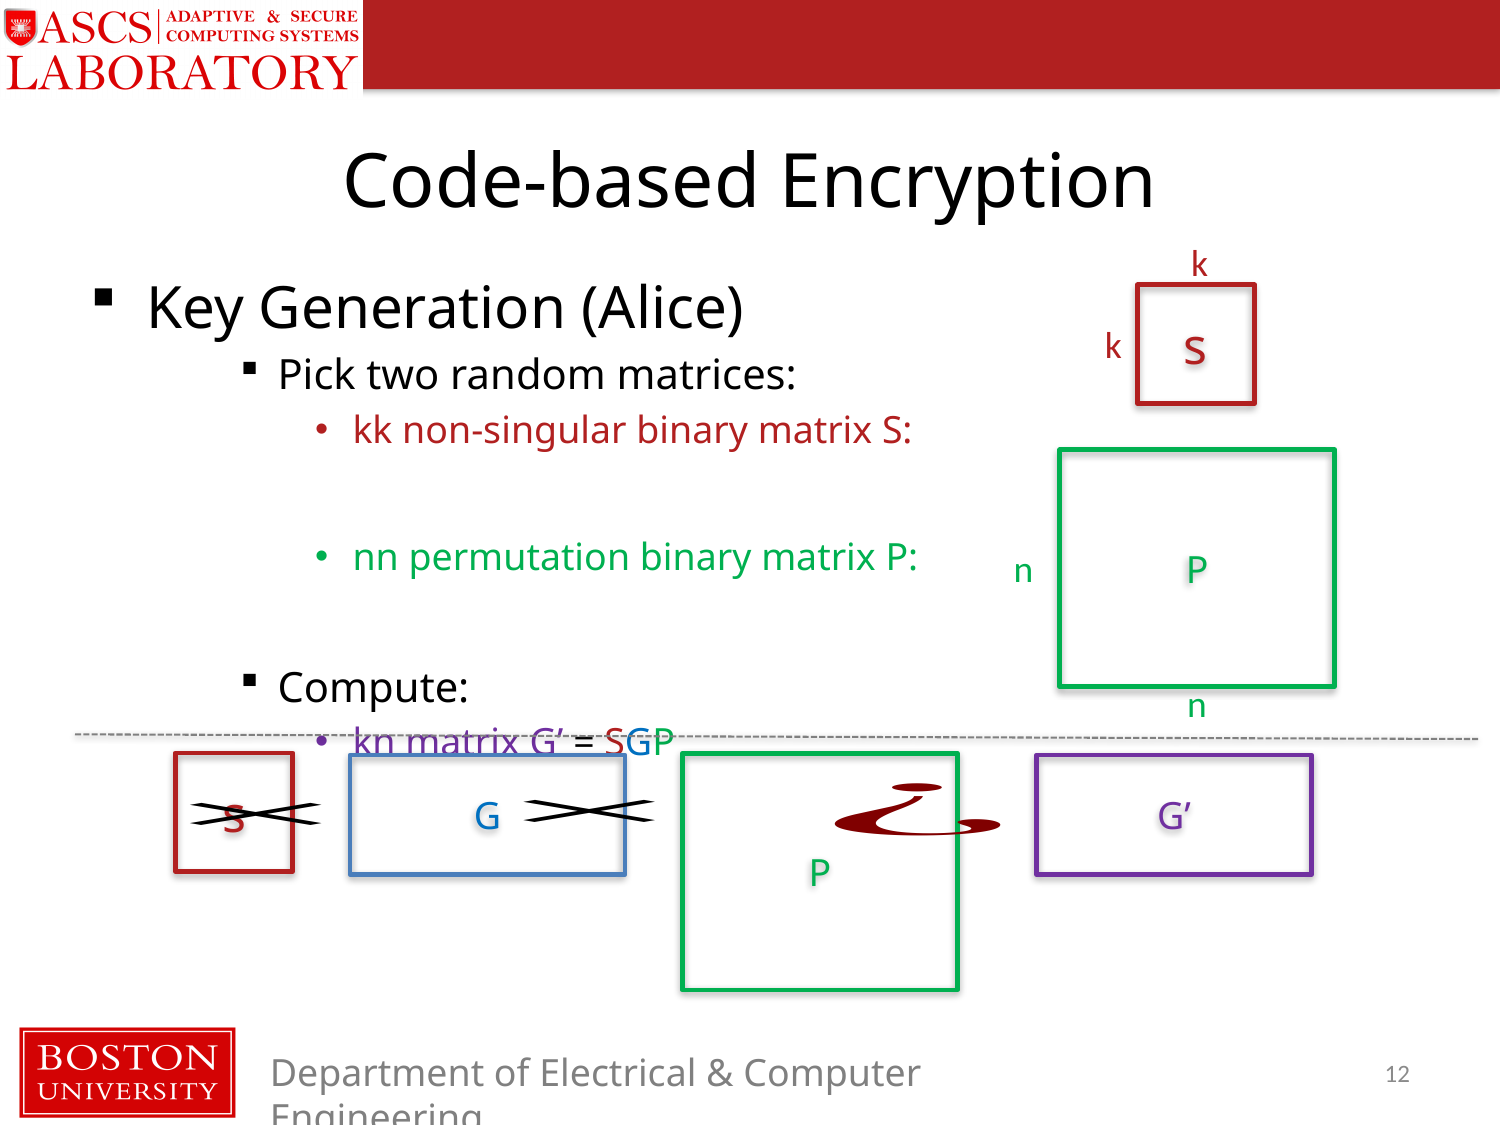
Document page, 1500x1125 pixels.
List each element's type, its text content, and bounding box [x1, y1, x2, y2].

text_box n [1172, 672, 1222, 732]
text_box k [1090, 313, 1132, 374]
title Code-based Encryption [75, 121, 1425, 233]
text_box P [1059, 449, 1335, 687]
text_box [74, 734, 1479, 740]
slide_number 12 [1336, 1042, 1425, 1103]
text_box k [1176, 231, 1224, 283]
text_box P [682, 752, 958, 991]
picture [19, 1027, 236, 1118]
picture [0, 0, 363, 100]
text_box s [175, 752, 293, 872]
text_box n [998, 537, 1049, 598]
text_box s [1137, 284, 1255, 404]
text_box G [349, 754, 626, 875]
text_box G’ [1036, 754, 1312, 875]
